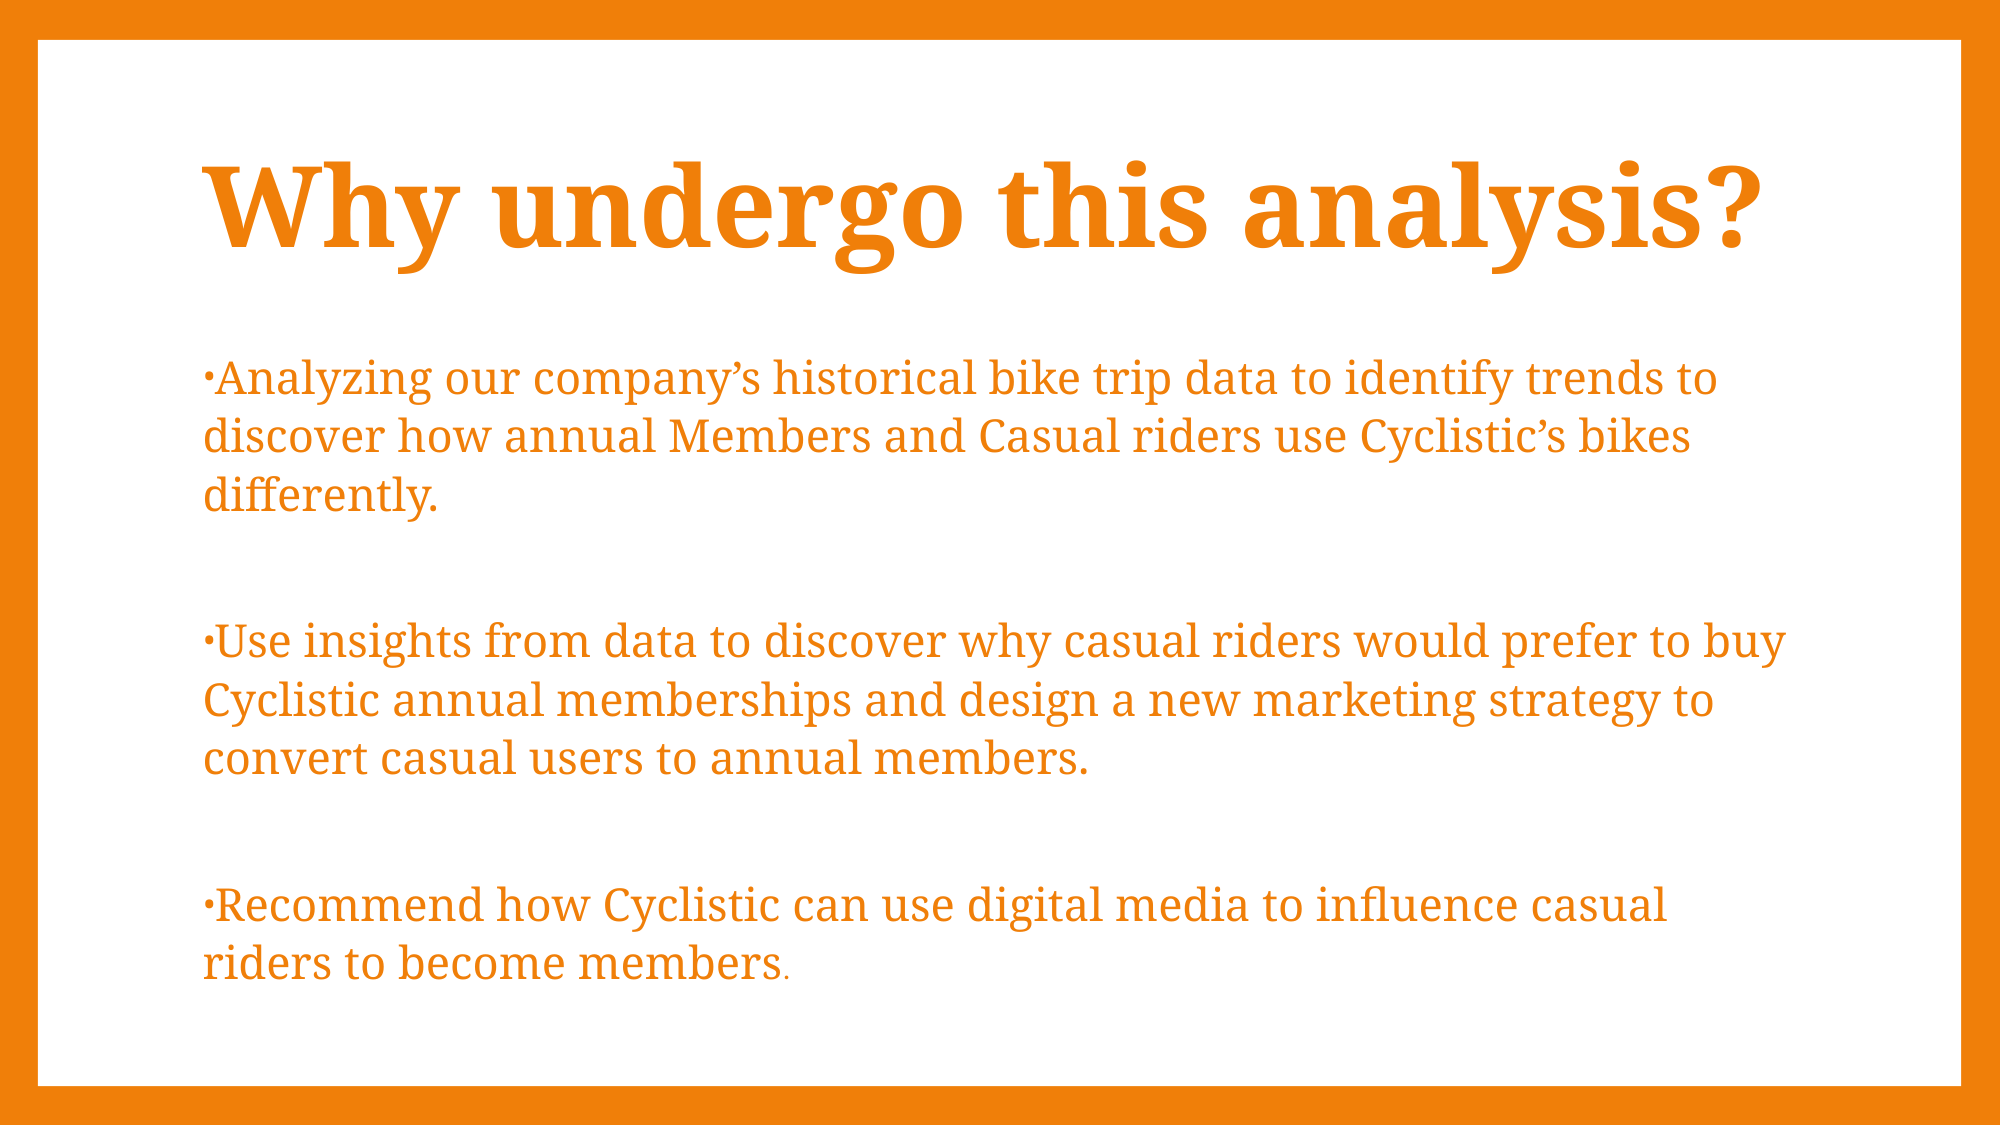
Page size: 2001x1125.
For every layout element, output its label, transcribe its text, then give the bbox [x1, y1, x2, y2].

list Analyzing our company’s historical bike trip data to identify trends to discover how annual Members and Casual riders use Cyclistic’s bikes differently. Use insights from data to discover why casual riders would prefer to buy Cyclistic annual memberships and design a new marketing strategy to convert casual users to annual members. Recommend how Cyclistic can use digital media to influence casual riders to become members. [187, 337, 1808, 1000]
title Why undergo this analysis? [187, 99, 1808, 323]
